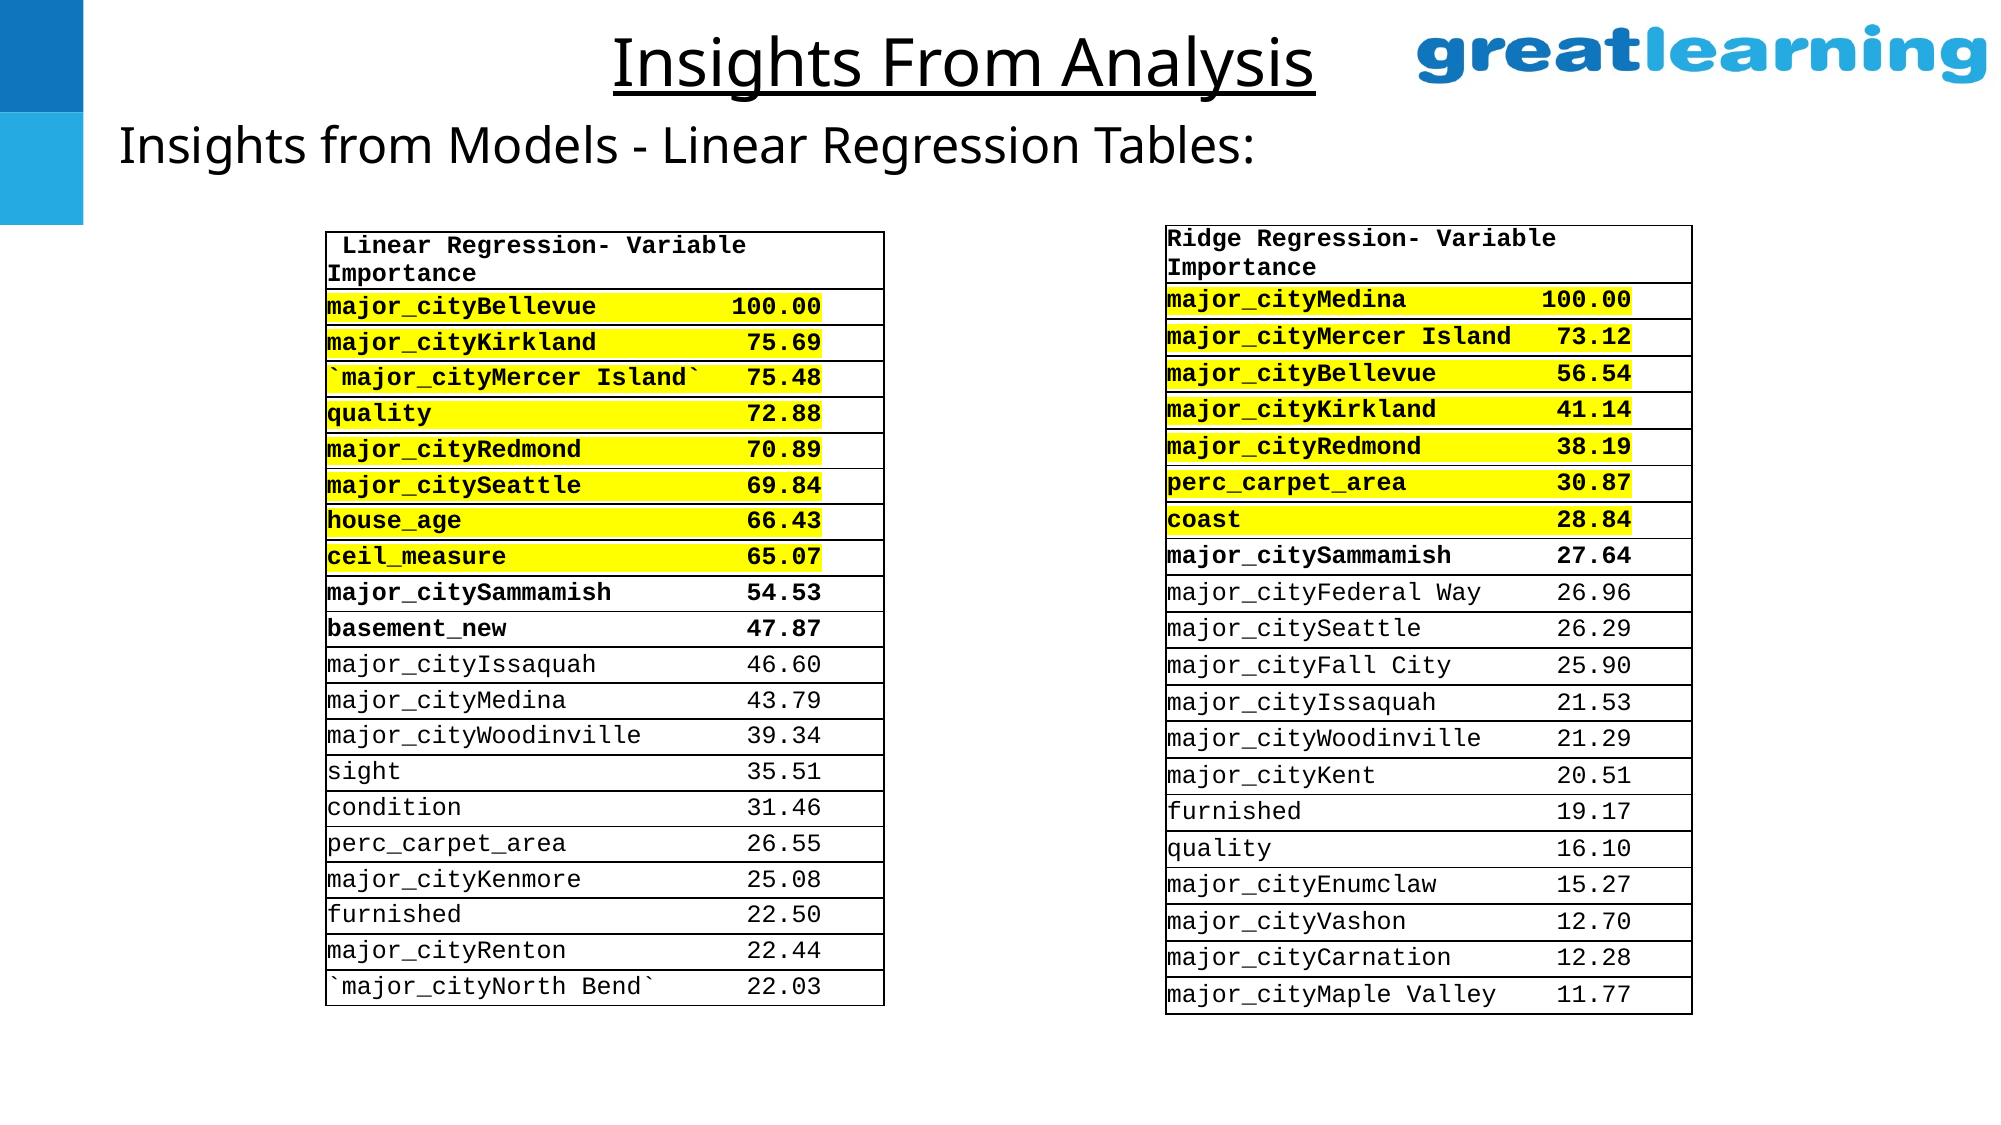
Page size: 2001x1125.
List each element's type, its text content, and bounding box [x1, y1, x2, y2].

picture [1406, 0, 1998, 93]
table_cell ceil_measure 65.07 [327, 541, 883, 575]
table_cell major_cityVashon 12.70 [1167, 905, 1691, 940]
table_cell major_cityRenton 22.44 [327, 935, 883, 969]
table_cell major_citySammamish 54.53 [327, 577, 883, 611]
table_cell condition 31.46 [327, 792, 883, 826]
table_cell major_citySeattle 26.29 [1167, 613, 1691, 647]
title Insights From Analysis [99, 8, 1829, 98]
table_cell furnished 19.17 [1167, 795, 1691, 830]
table_cell quality 16.10 [1167, 832, 1691, 867]
table_cell major_cityBellevue 56.54 [1167, 357, 1691, 391]
table_cell major_cityWoodinville 39.34 [327, 720, 883, 754]
table_cell major_cityIssaquah 46.60 [327, 648, 883, 682]
table_cell basement_new 47.87 [327, 612, 883, 646]
table_cell major_cityRedmond 70.89 [327, 434, 883, 468]
table_header Ridge Regression- Variable Importance [1167, 226, 1691, 282]
table_cell major_cityKirkland 75.69 [327, 326, 883, 360]
table_cell coast 28.84 [1167, 503, 1691, 538]
table_cell `major_cityNorth Bend` 22.03 [327, 971, 883, 1005]
table_cell major_cityKent 20.51 [1167, 759, 1691, 794]
table_cell major_cityCarnation 12.28 [1167, 942, 1691, 976]
list Insights from Models - Linear Regression Tables: [99, 98, 1900, 1114]
table_cell major_cityRedmond 38.19 [1167, 430, 1691, 465]
table_cell major_cityBellevue 100.00 [327, 290, 883, 324]
table_cell quality 72.88 [327, 398, 883, 432]
table_cell furnished 22.50 [327, 899, 883, 933]
table_cell sight 35.51 [327, 756, 883, 790]
table_cell major_cityMedina 43.79 [327, 684, 883, 718]
table_cell `major_cityMercer Island` 75.48 [327, 362, 883, 396]
table_cell major_cityFall City 25.90 [1167, 649, 1691, 684]
table_cell major_cityKirkland 41.14 [1167, 393, 1691, 428]
table_cell major_cityFederal Way 26.96 [1167, 576, 1691, 611]
table_cell major_cityWoodinville 21.29 [1167, 722, 1691, 757]
table_header Linear Regression- Variable Importance [327, 233, 883, 288]
table_cell perc_carpet_area 30.87 [1167, 466, 1691, 501]
table_cell major_cityIssaquah 21.53 [1167, 686, 1691, 720]
table_cell major_cityMedina 100.00 [1167, 284, 1691, 318]
table_cell major_cityMercer Island 73.12 [1167, 320, 1691, 355]
table_cell major_cityMaple Valley 11.77 [1167, 978, 1691, 1013]
table_cell major_citySammamish 27.64 [1167, 539, 1691, 574]
table_cell major_cityKenmore 25.08 [327, 863, 883, 897]
table_cell house_age 66.43 [327, 505, 883, 539]
table_cell major_cityEnumclaw 15.27 [1167, 868, 1691, 903]
table_cell major_citySeattle 69.84 [327, 469, 883, 503]
table_cell perc_carpet_area 26.55 [327, 827, 883, 861]
